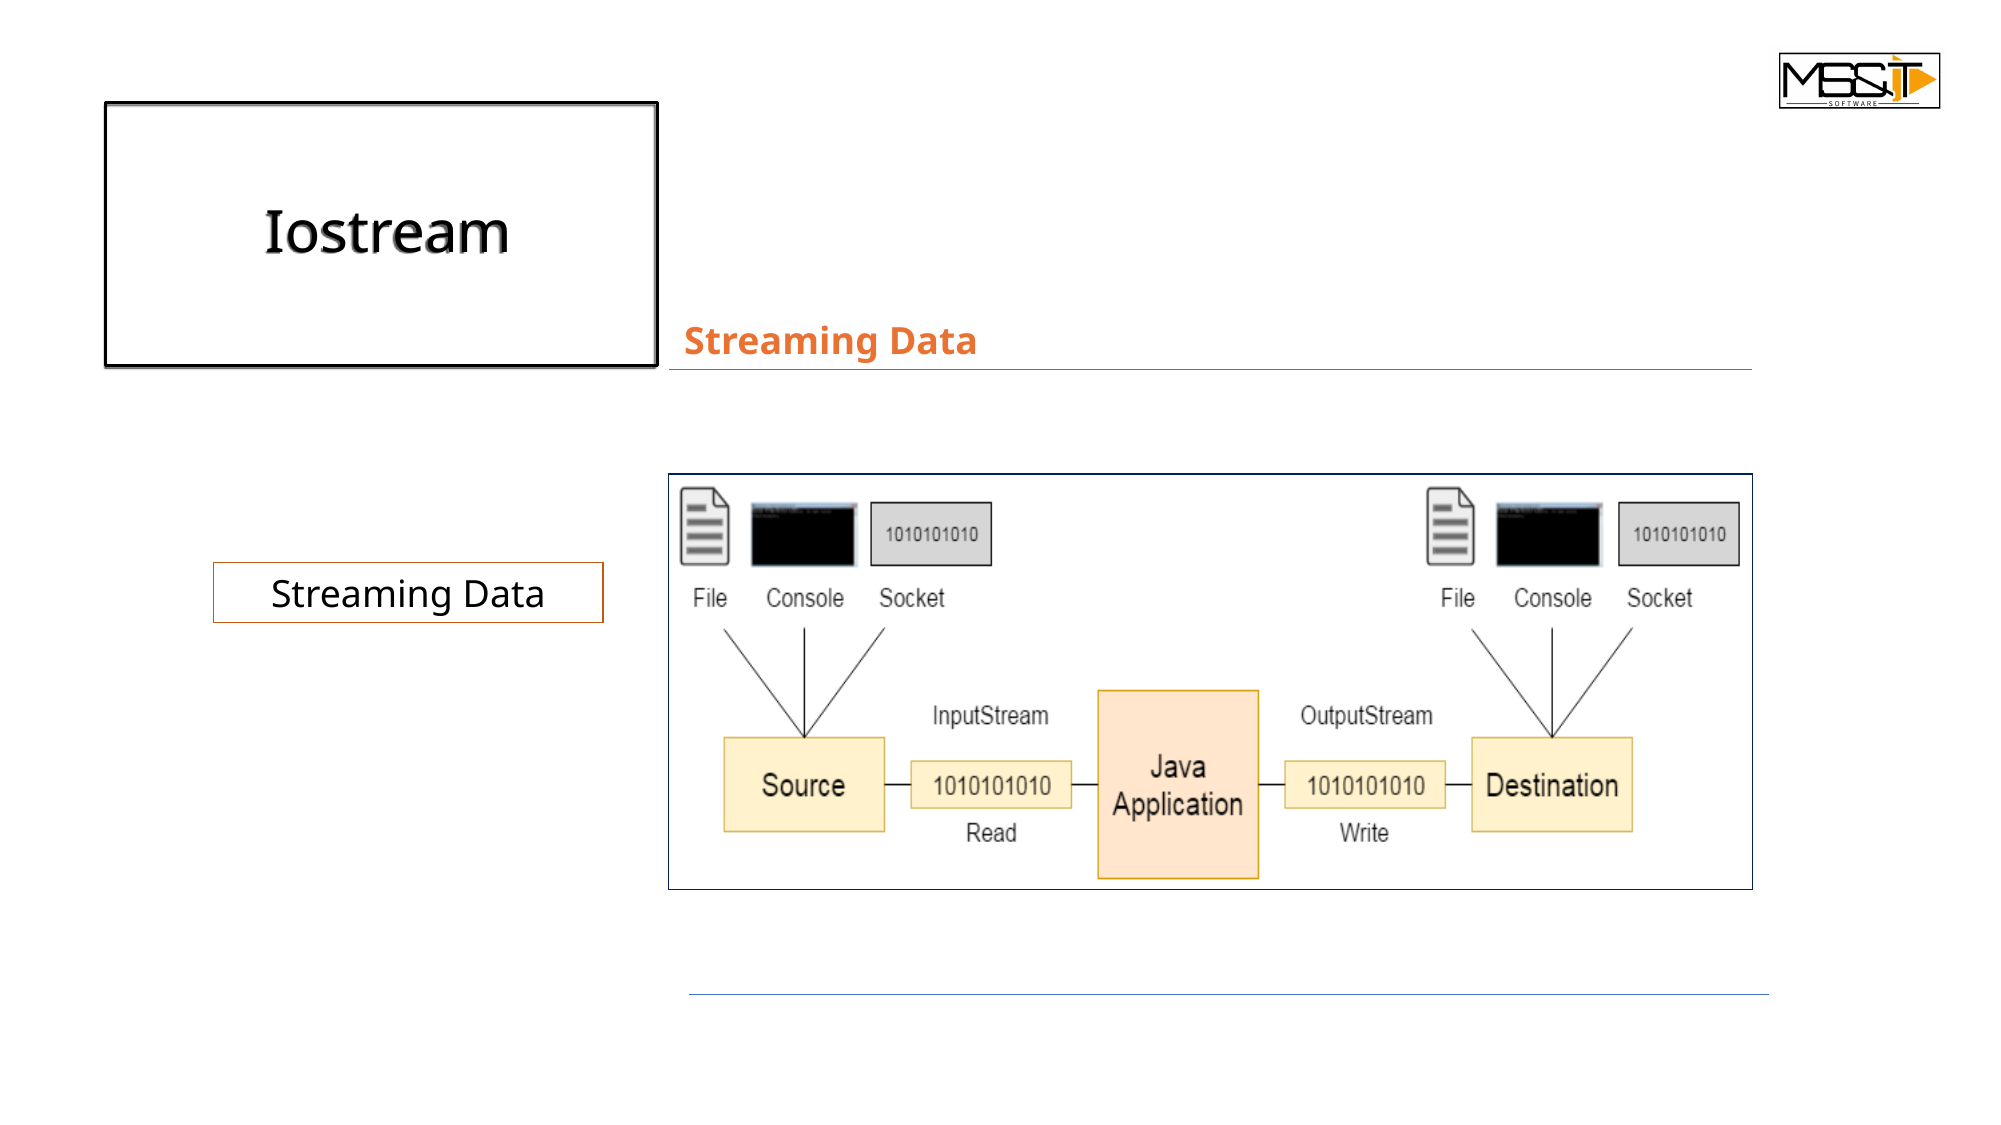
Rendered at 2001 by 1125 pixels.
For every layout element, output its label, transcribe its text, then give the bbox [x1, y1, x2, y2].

text_box Streaming Data [213, 562, 603, 623]
picture [669, 474, 1752, 889]
text_box Streaming Data [669, 309, 1062, 369]
picture [1769, 43, 1950, 118]
